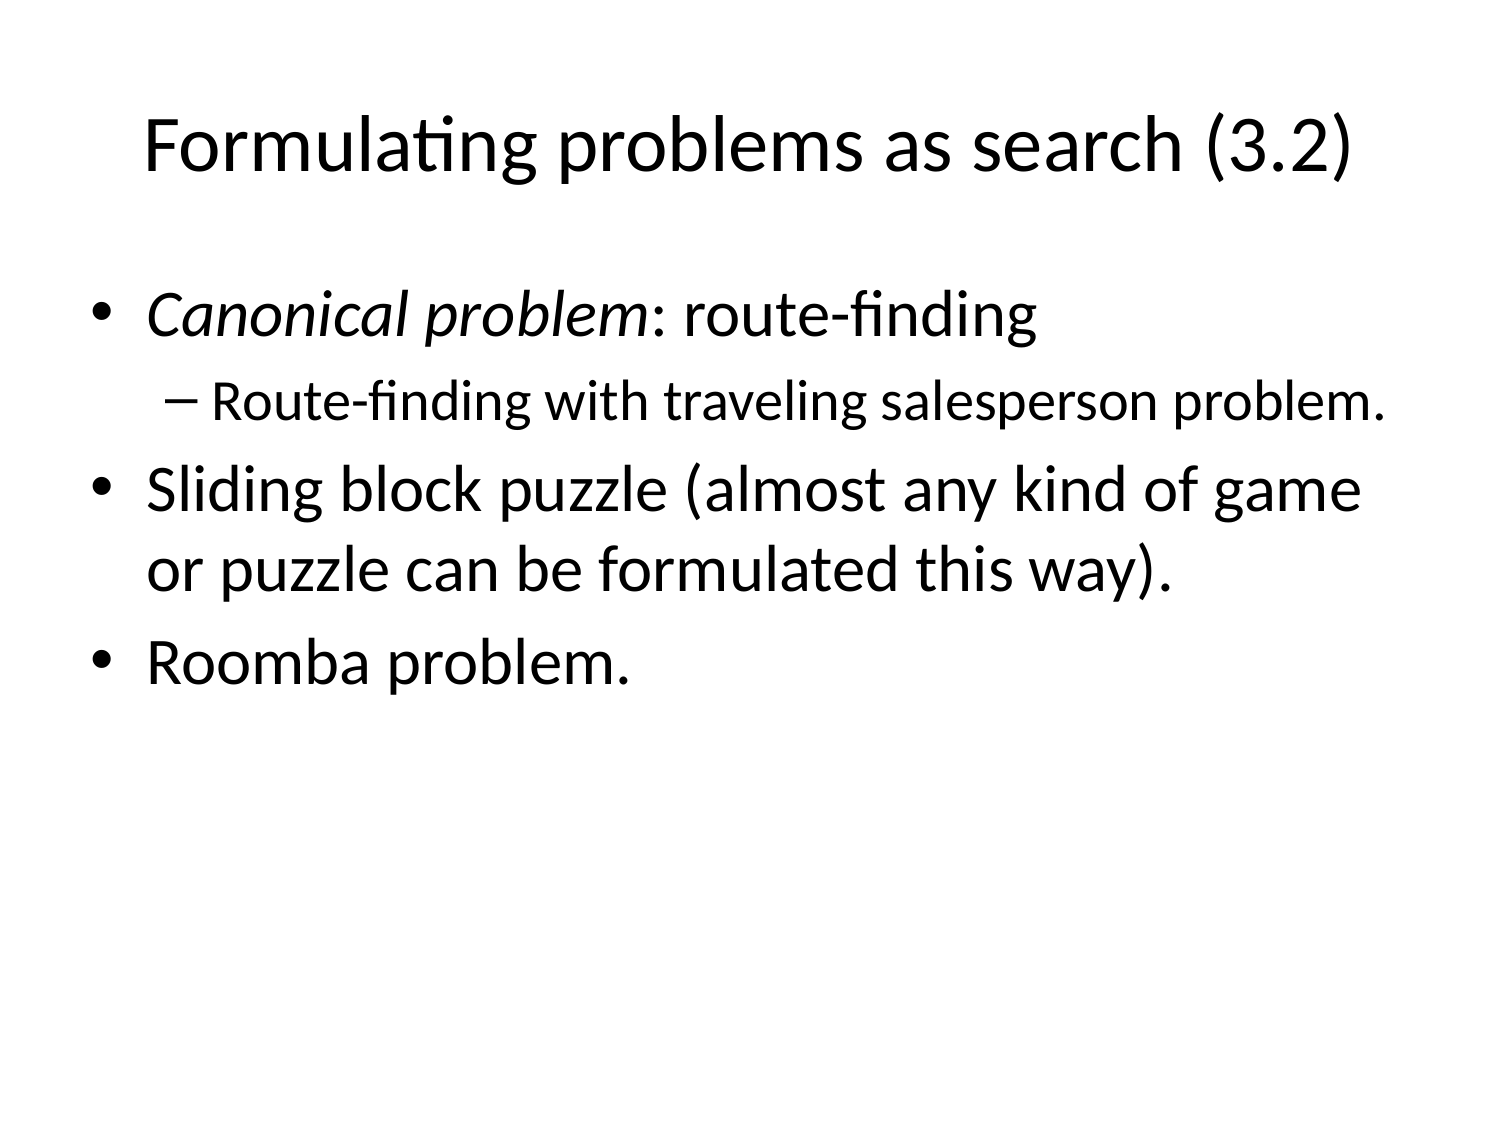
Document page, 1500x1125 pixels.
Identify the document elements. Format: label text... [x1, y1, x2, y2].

list Canonical problem: route-finding Route-finding with traveling salesperson problem. Sliding block puzzle (almost any kind of game or puzzle can be formulated this way). Roomba problem. [75, 262, 1425, 1005]
title Formulating problems as search (3.2) [75, 45, 1425, 233]
